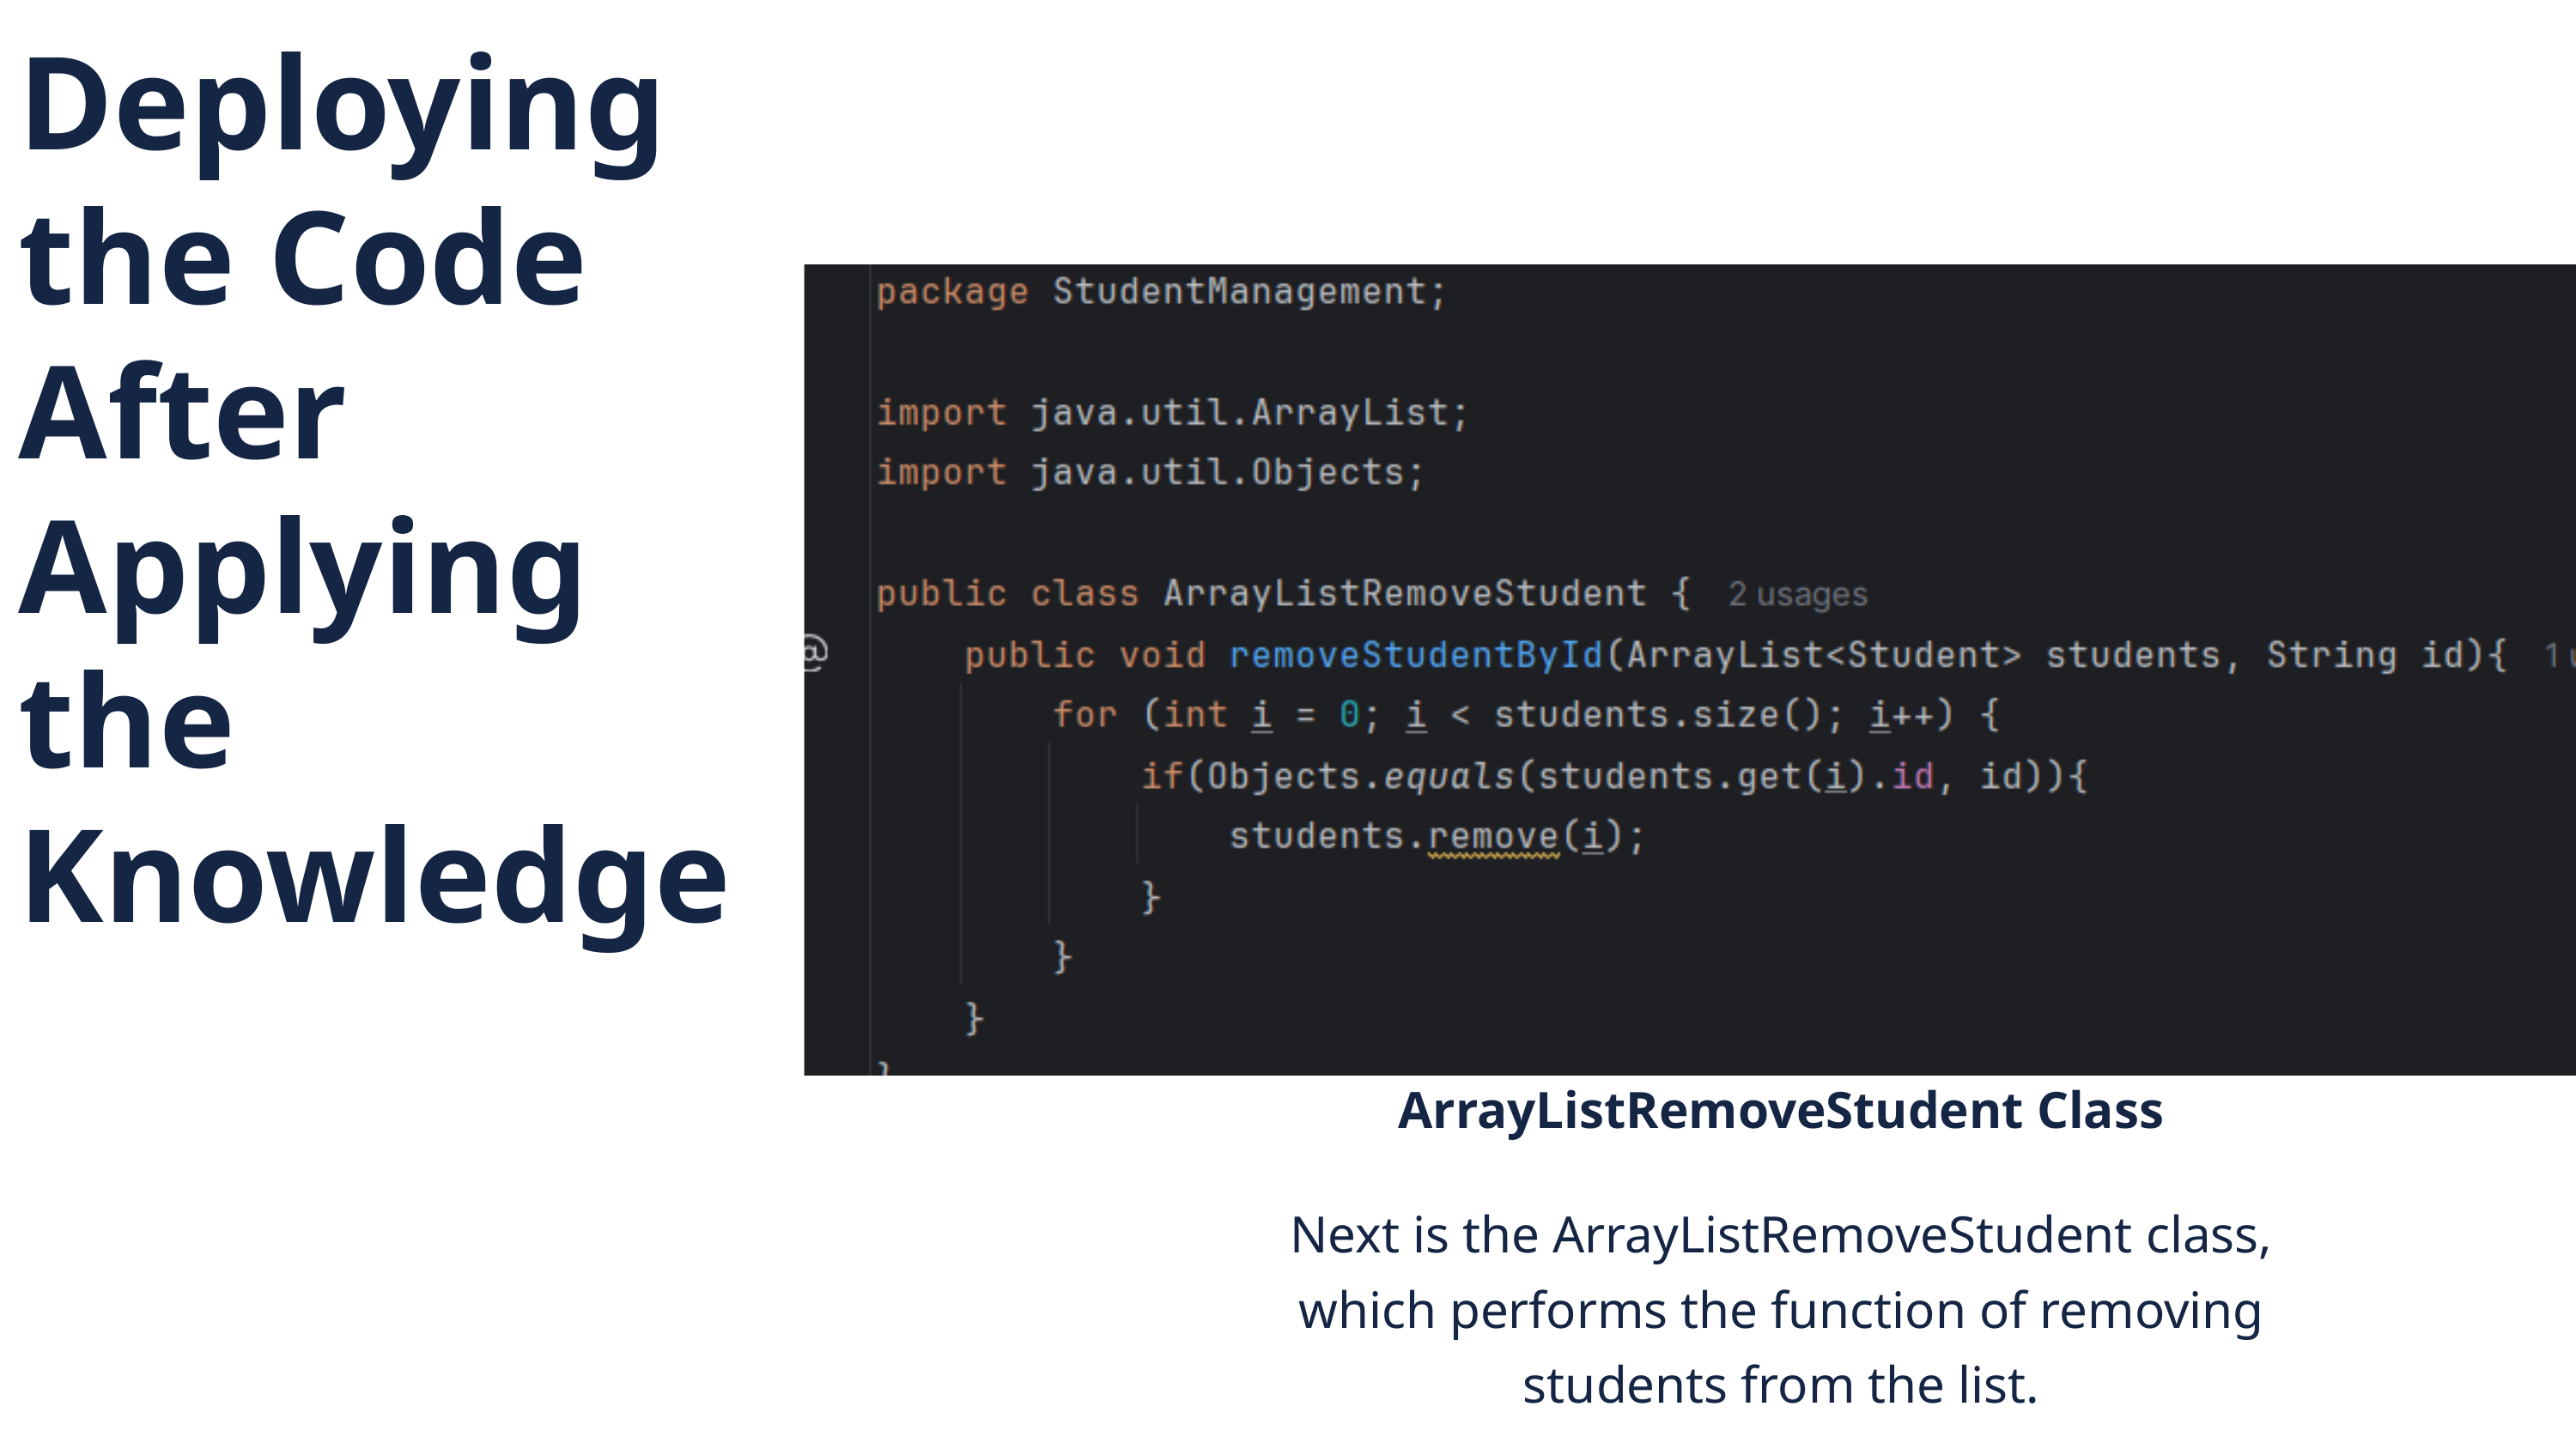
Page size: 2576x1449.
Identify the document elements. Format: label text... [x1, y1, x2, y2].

text_box [804, 264, 2576, 1076]
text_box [1225, 1075, 2337, 1407]
text_box Deploying the Code After Applying the Knowledge [18, 21, 805, 949]
